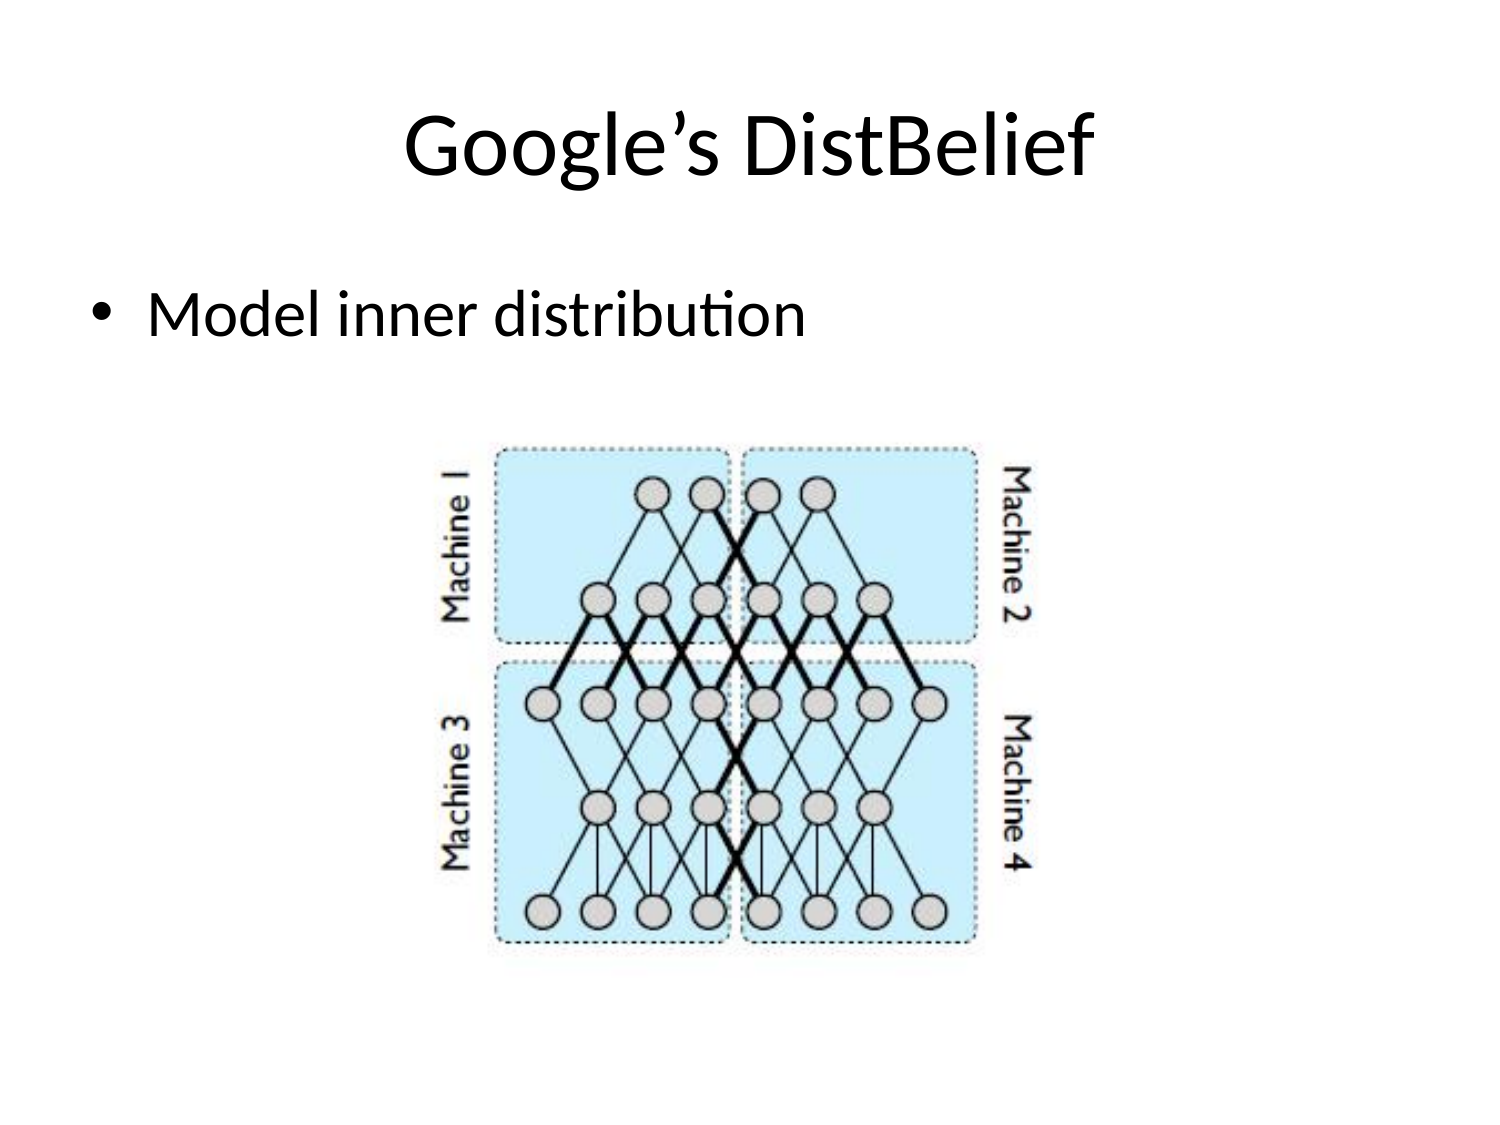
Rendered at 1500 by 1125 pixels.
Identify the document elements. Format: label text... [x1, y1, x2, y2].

title Google’s DistBelief [75, 45, 1425, 233]
list Model inner distribution [75, 262, 1425, 1005]
picture [364, 371, 1126, 1055]
